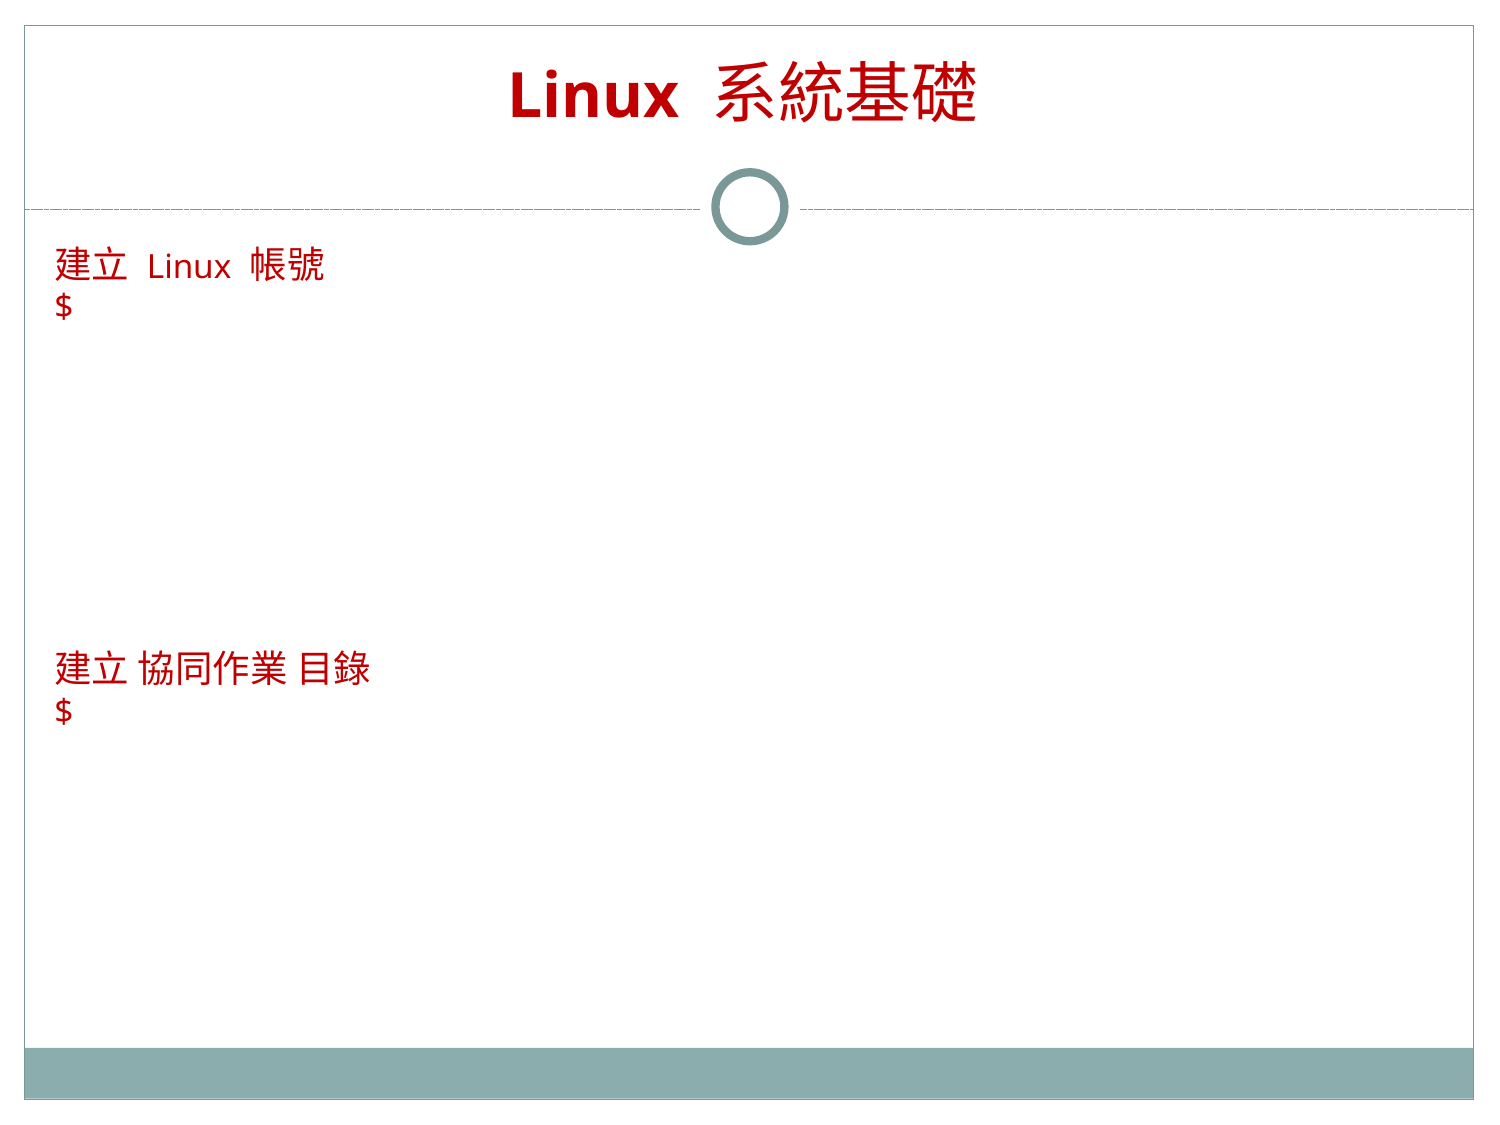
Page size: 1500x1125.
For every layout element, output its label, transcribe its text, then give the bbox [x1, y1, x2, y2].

title Linux 系統基礎 [135, 0, 1351, 139]
text_box 建立 Linux 帳號 $ 建立 協同作業 目錄 $ [46, 233, 1454, 738]
